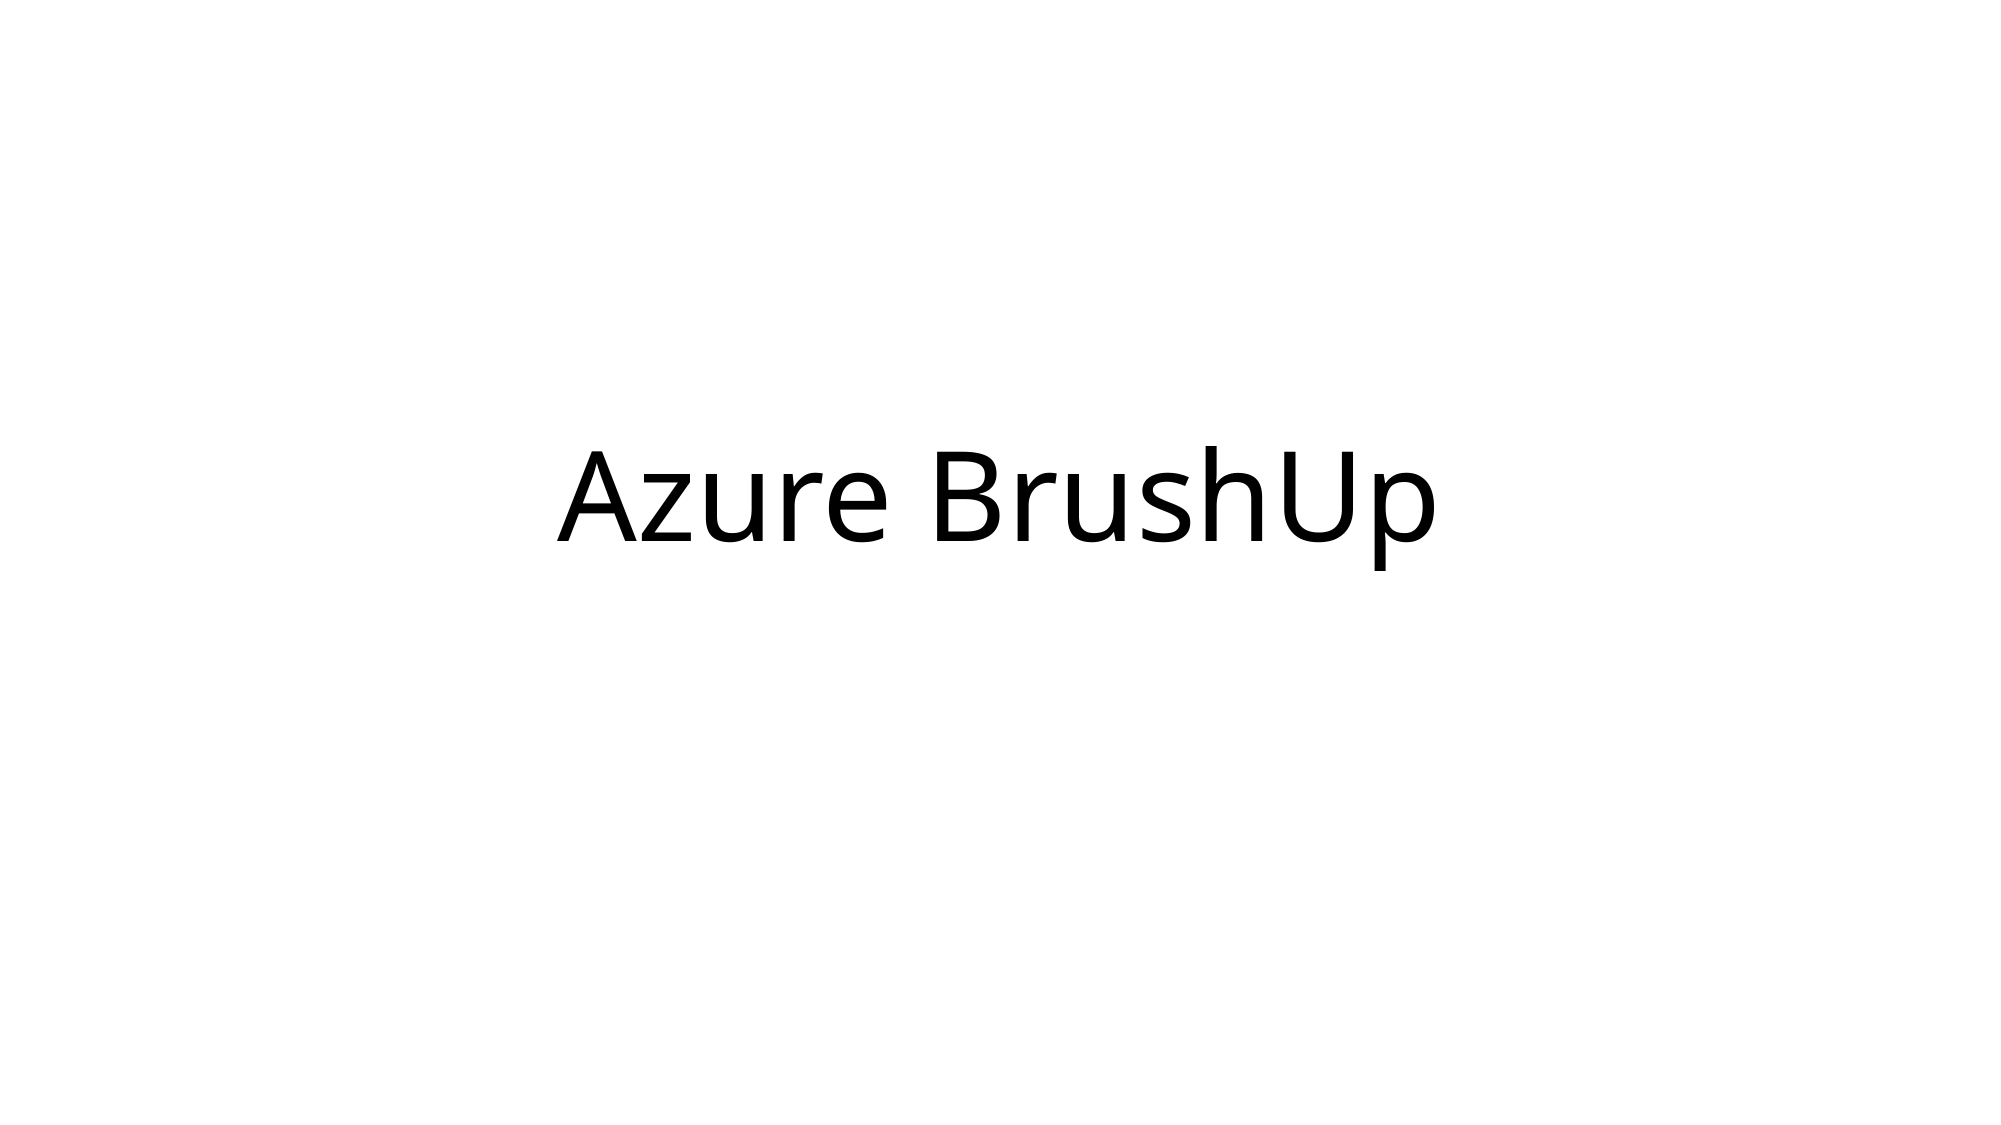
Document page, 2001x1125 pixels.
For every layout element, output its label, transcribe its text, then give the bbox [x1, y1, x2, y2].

title Azure BrushUp [249, 184, 1750, 576]
